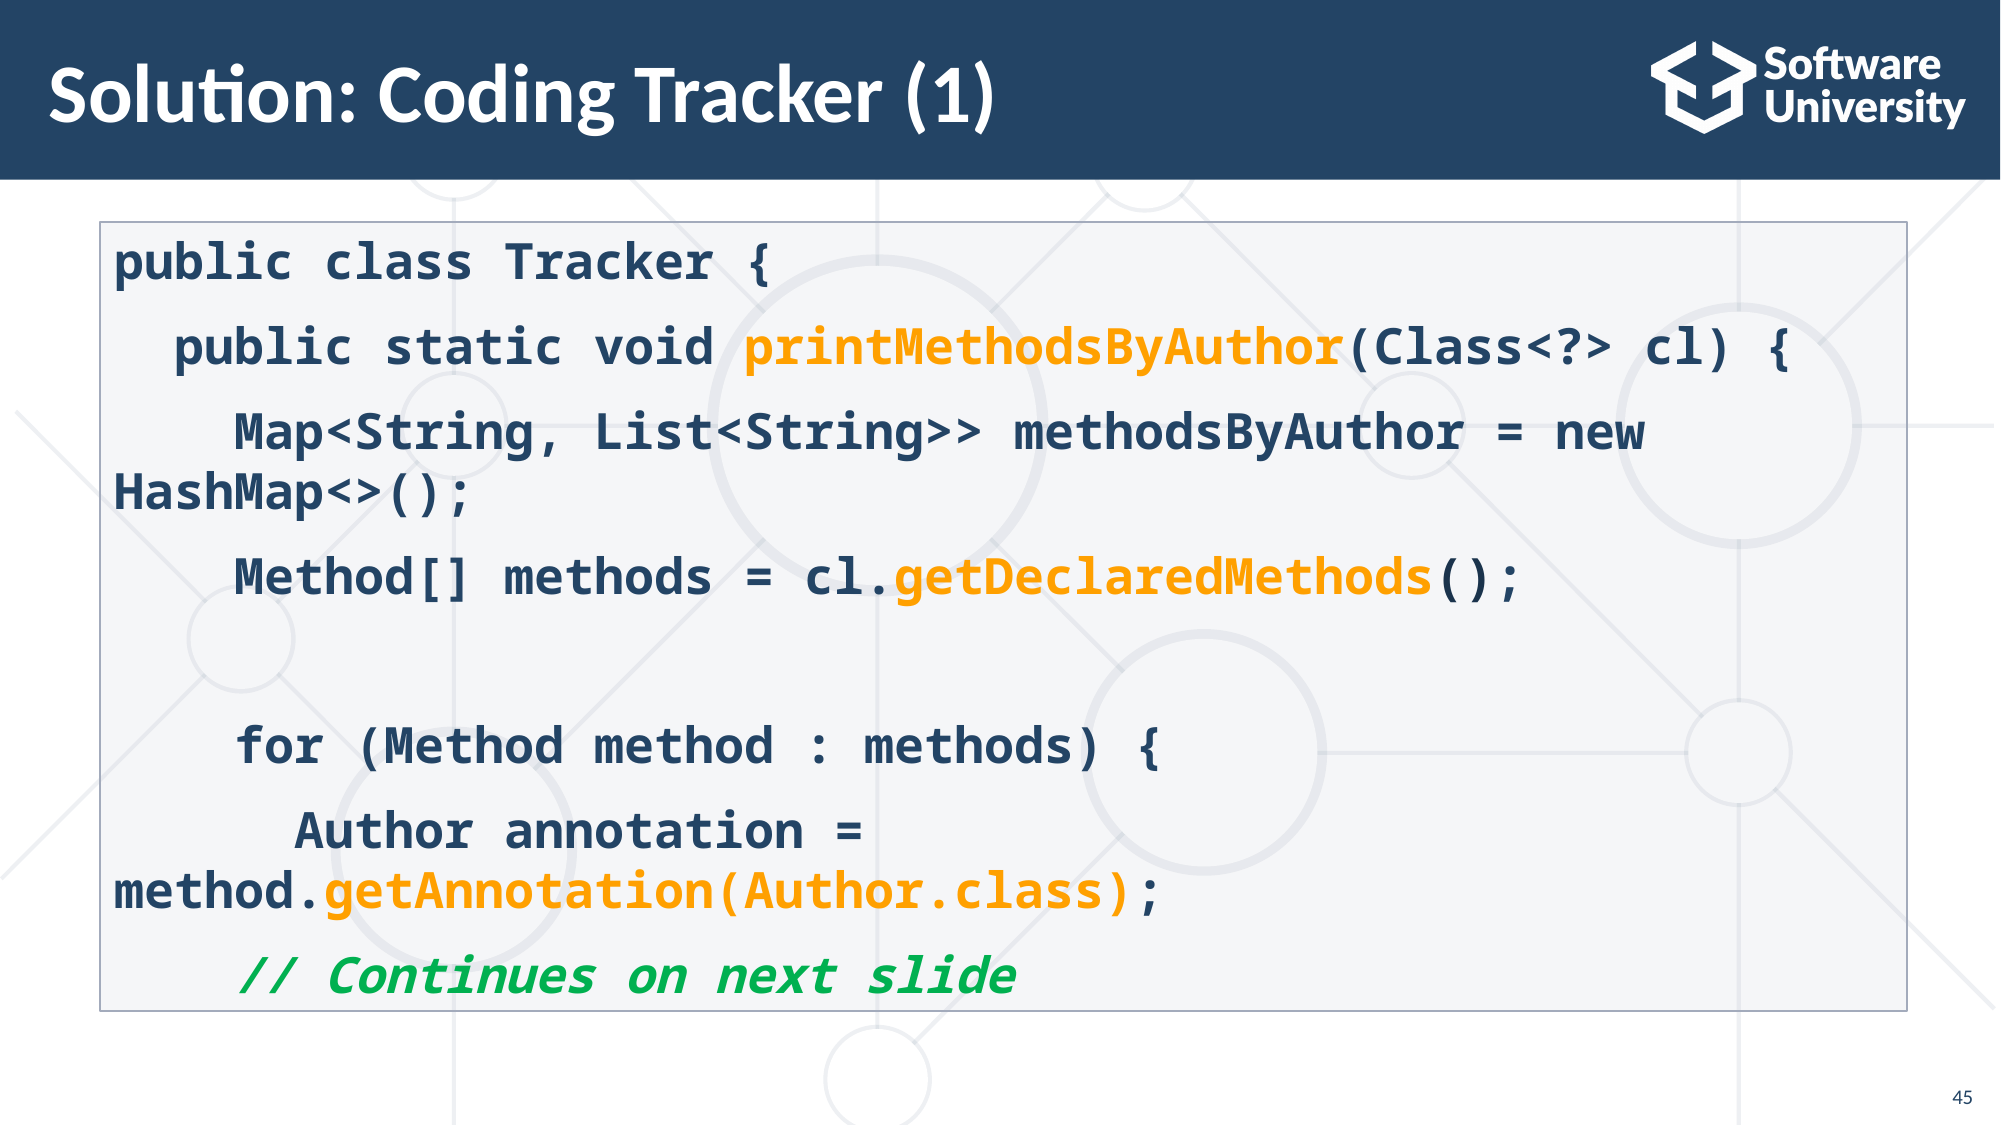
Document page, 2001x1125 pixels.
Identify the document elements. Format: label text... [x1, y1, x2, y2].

slide_number 45 [1927, 1067, 1989, 1117]
text_box public class Tracker { public static void printMethodsByAuthor(Class<?> cl) { Map<String, List<String>> methodsByAuthor = new HashMap<>(); Method[] methods = cl.getDeclaredMethods(); for (Method method : methods) { Author annotation = method.getAnnotation(Author.class); // Continues on next slide [99, 221, 1908, 1012]
picture [1651, 41, 1966, 134]
title Solution: Coding Tracker (1) [31, 16, 1625, 162]
